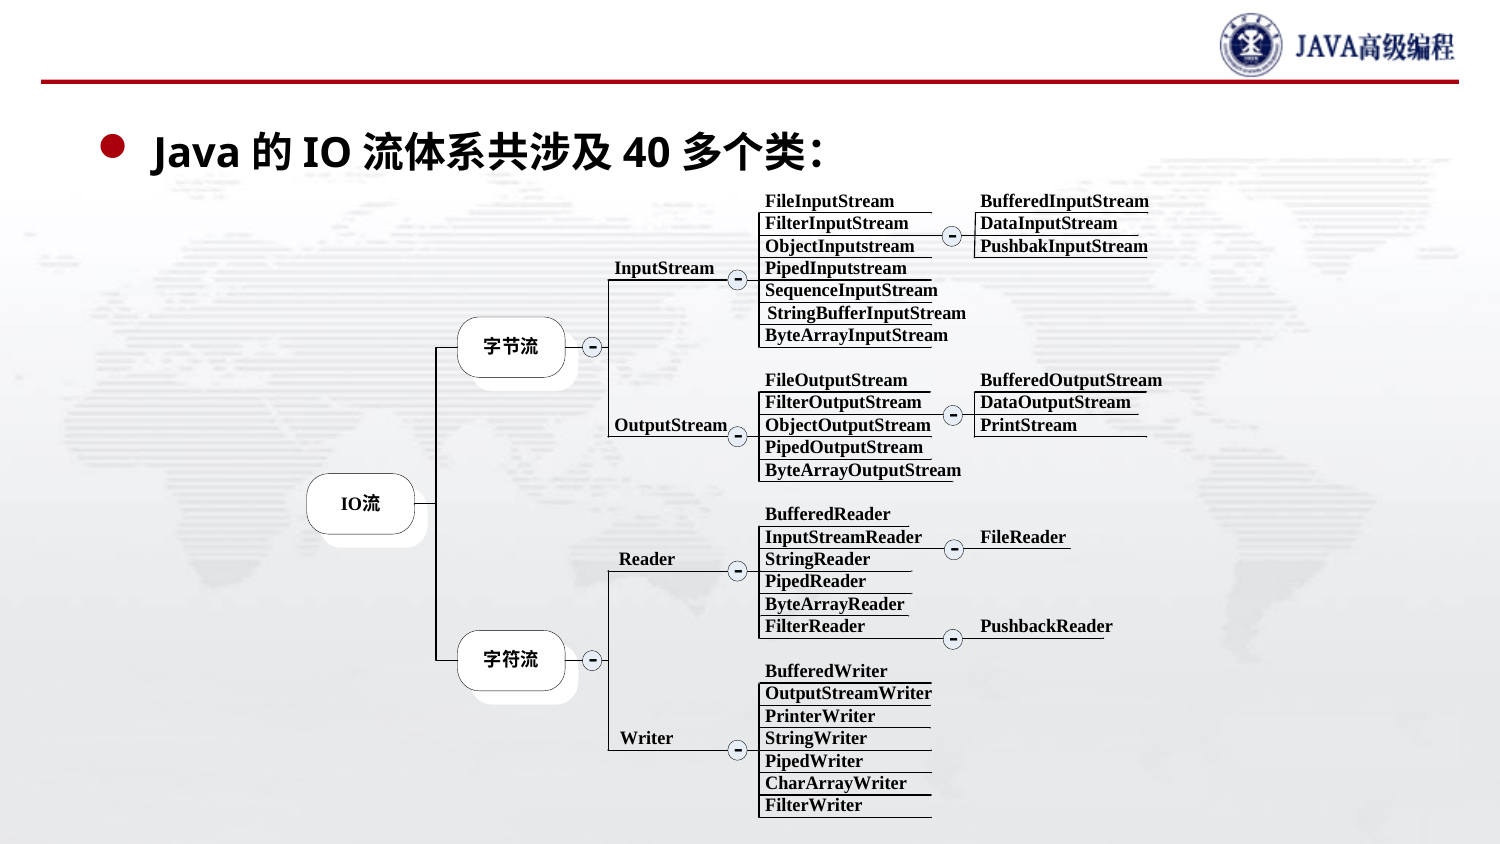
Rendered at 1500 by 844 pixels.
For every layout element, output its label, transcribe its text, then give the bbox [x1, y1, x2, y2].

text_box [304, 187, 1180, 821]
picture [0, 1, 1500, 844]
list Java的IO流体系共涉及40多个类： [81, 93, 1429, 223]
